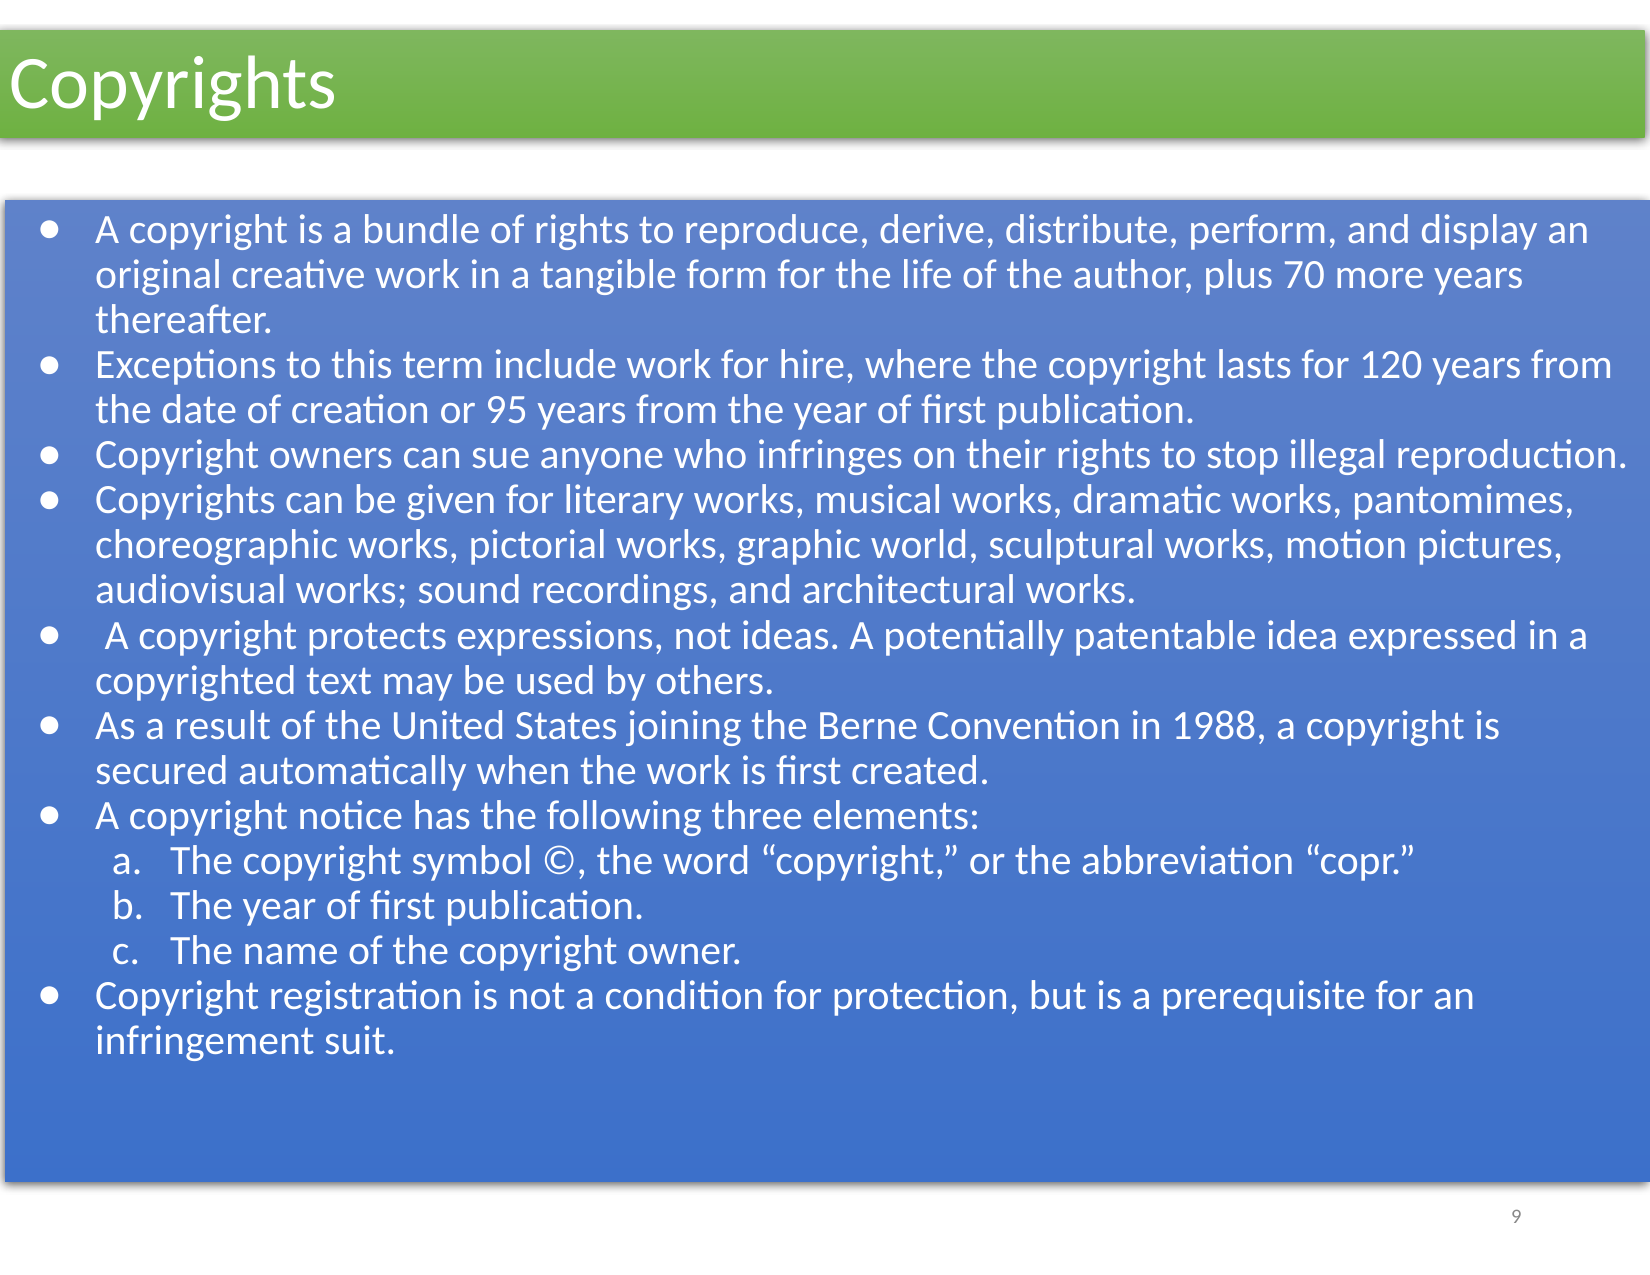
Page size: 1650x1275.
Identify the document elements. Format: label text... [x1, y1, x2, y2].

title Copyrights [0, 30, 1645, 138]
slide_number ‹#› [1165, 1181, 1537, 1250]
list A copyright is a bundle of rights to reproduce, derive, distribute, perform, and display an original creative work in a tangible form for the life of the author, plus 70 more years thereafter. Exceptions to this term include work for hire, where the copyright lasts for 120 years from the date of creation or 95 years from the year of first publication. Copyright owners can sue anyone who infringes on their rights to stop illegal reproduction. Copyrights can be given for literary works, musical works, dramatic works, pantomimes, choreographic works, pictorial works, graphic world, sculptural works, motion pictures, audiovisual works; sound recordings, and architectural works. A copyright protects expressions, not ideas. A potentially patentable idea expressed in a copyrighted text may be used by others. As a result of the United States joining the Berne Convention in 1988, a copyright is secured automatically when the work is first created. A copyright notice has the following three elements: The copyright symbol ©, the word “copyright,” or the abbreviation “copr.” The year of first publication. The name of the copyright owner. Copyright registration is not a condition for protection, but is a prerequisite for an infringement suit. [5, 200, 1650, 1182]
